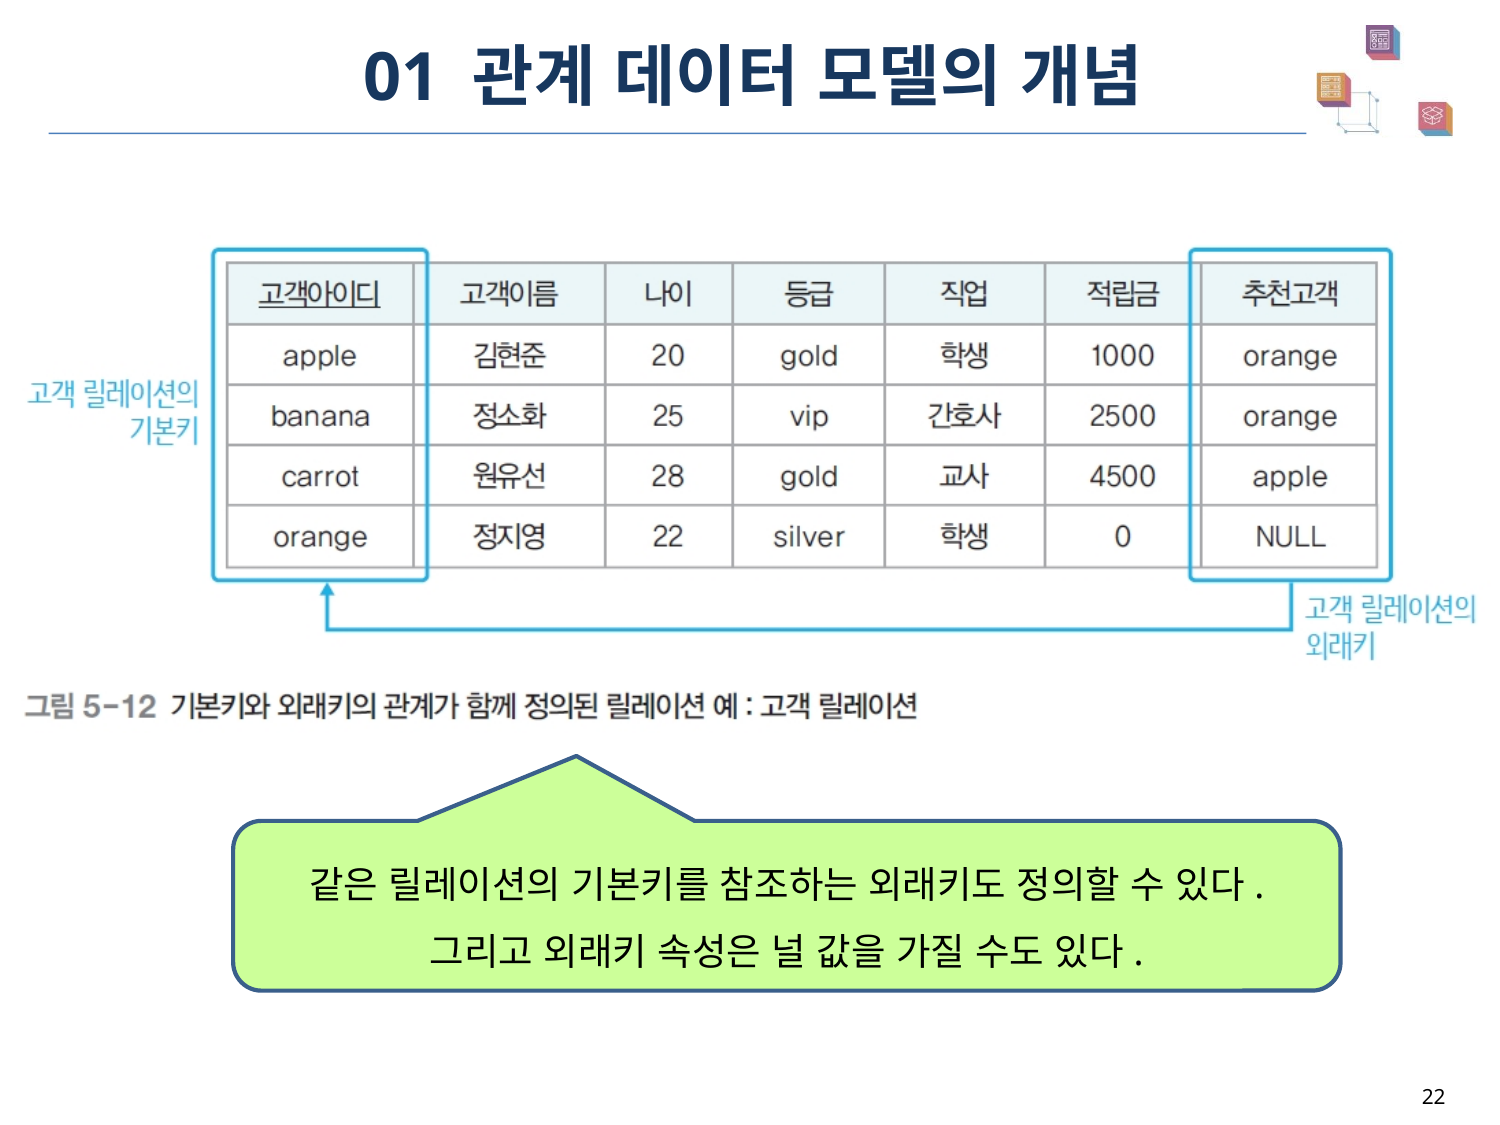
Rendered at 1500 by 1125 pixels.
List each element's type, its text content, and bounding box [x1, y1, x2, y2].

text_box 같은 릴레이션의 기본키를 참조하는 외래키도 정의할 수 있다. 그리고 외래키 속성은 널 값을 가질 수도 있다. [231, 754, 1343, 993]
title 01 관계 데이터 모델의 개념 [48, 25, 1459, 123]
picture [0, 229, 1500, 734]
picture [1316, 123, 1453, 138]
